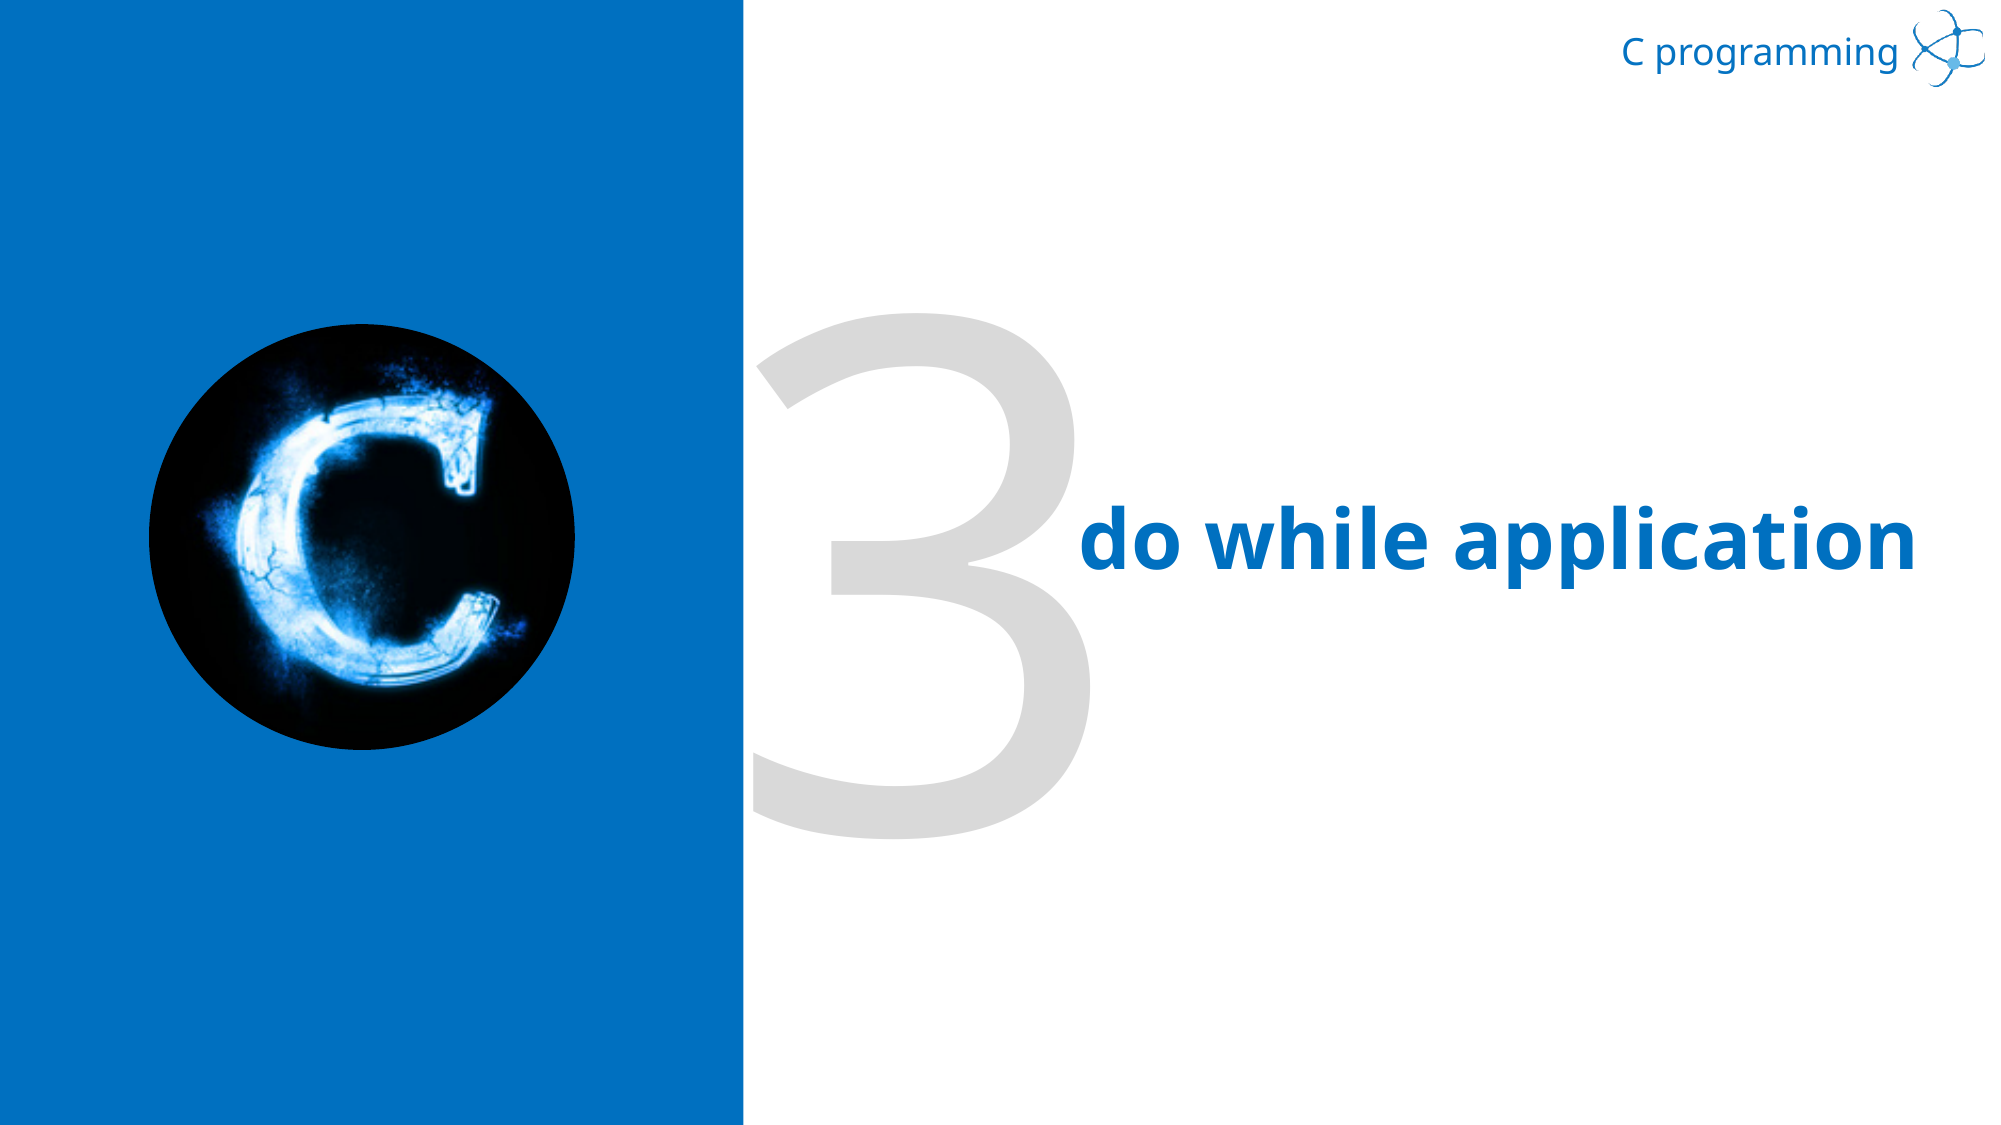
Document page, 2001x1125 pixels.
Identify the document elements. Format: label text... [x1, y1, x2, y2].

text_box 3 [706, 108, 1046, 984]
text_box do while application [1064, 479, 2000, 594]
picture [1828, 1, 2000, 94]
picture [148, 324, 575, 750]
text_box [0, 0, 744, 1125]
